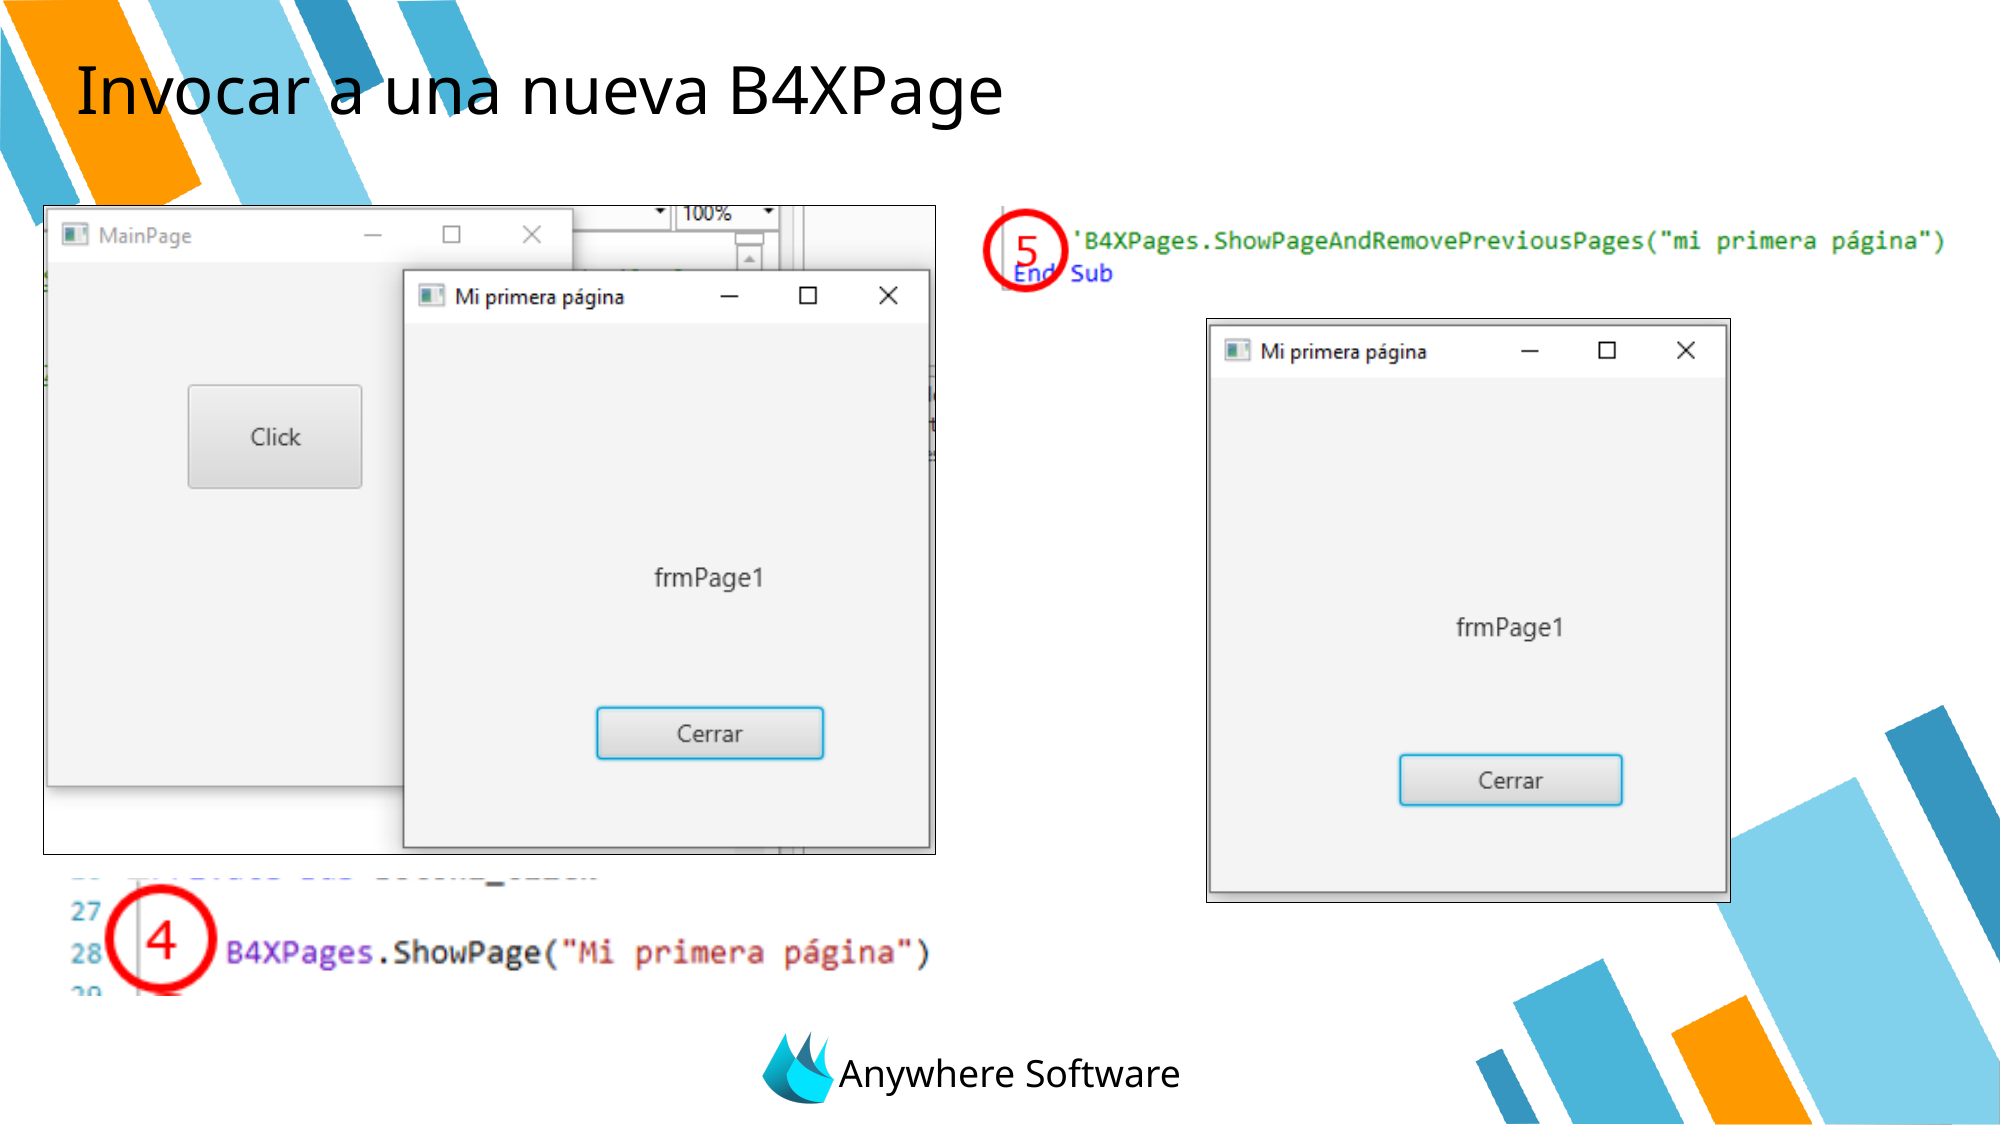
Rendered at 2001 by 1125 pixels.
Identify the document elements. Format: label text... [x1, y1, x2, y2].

title Invocar a una nueva B4XPage [61, 22, 1863, 165]
picture [0, 0, 2000, 1125]
